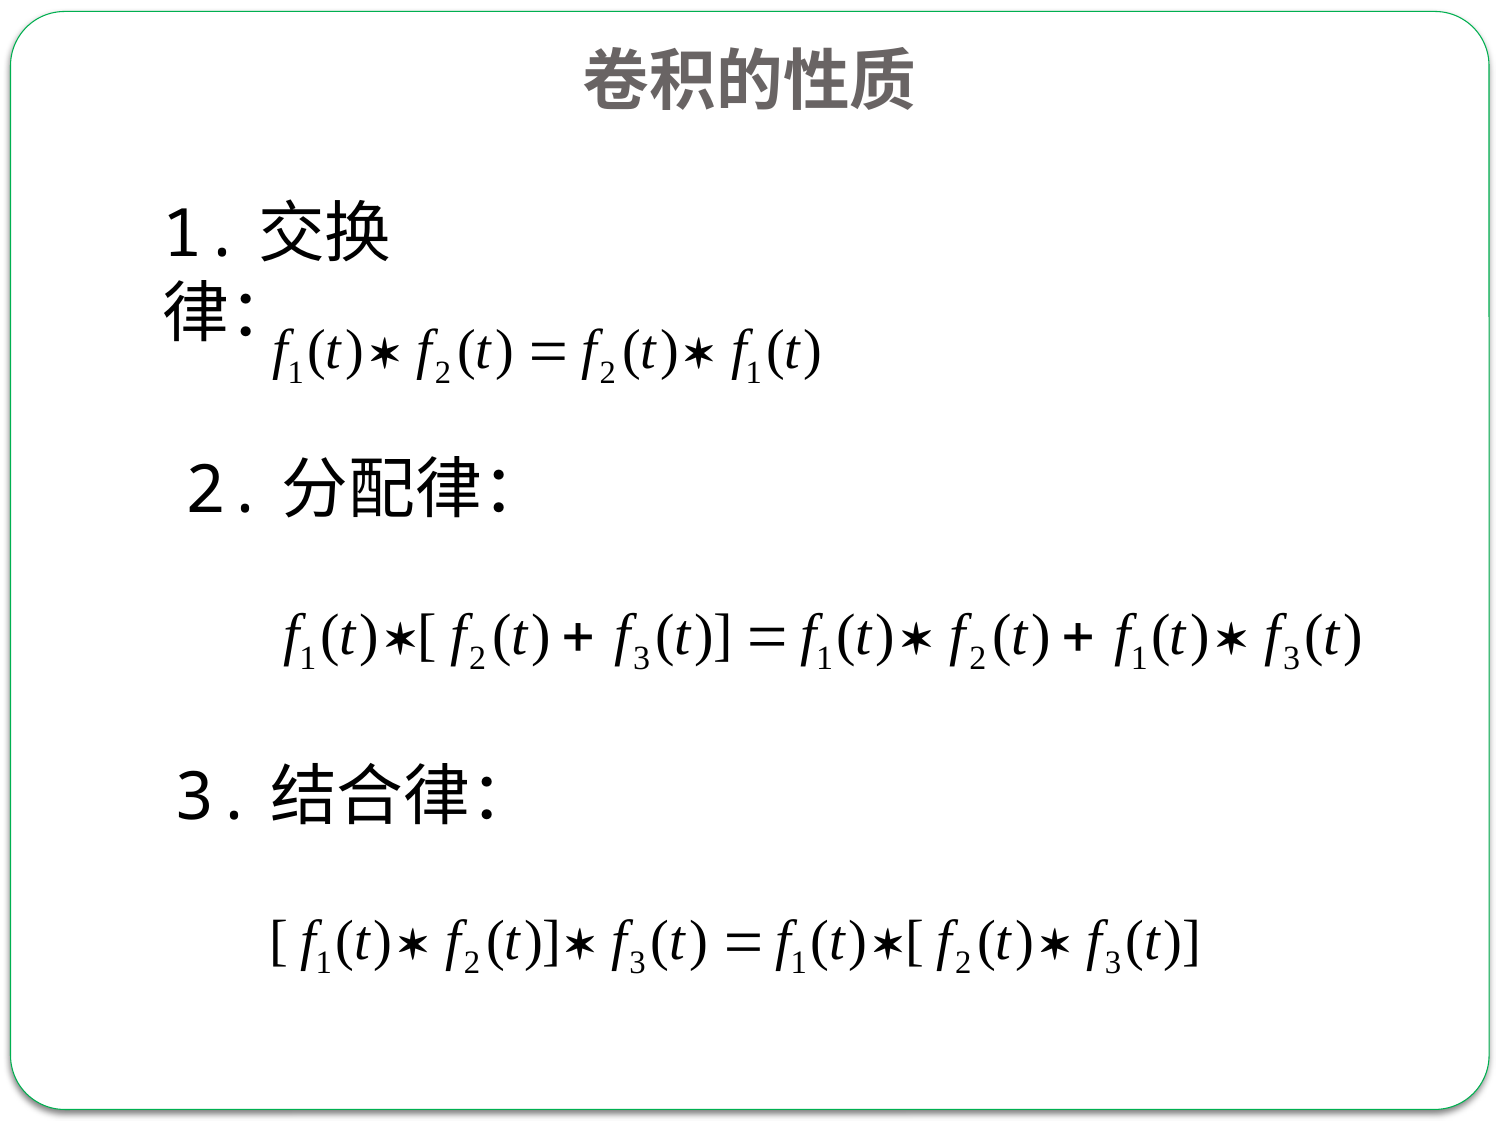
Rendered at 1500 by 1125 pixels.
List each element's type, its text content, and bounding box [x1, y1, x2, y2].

text_box 1.交换律： [147, 182, 525, 357]
text_box 3.结合律： [159, 760, 621, 856]
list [253, 312, 831, 397]
text_box 2.分配律： [171, 453, 644, 537]
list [263, 595, 1377, 684]
title 卷积的性质 [442, 19, 1057, 138]
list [265, 902, 1210, 988]
